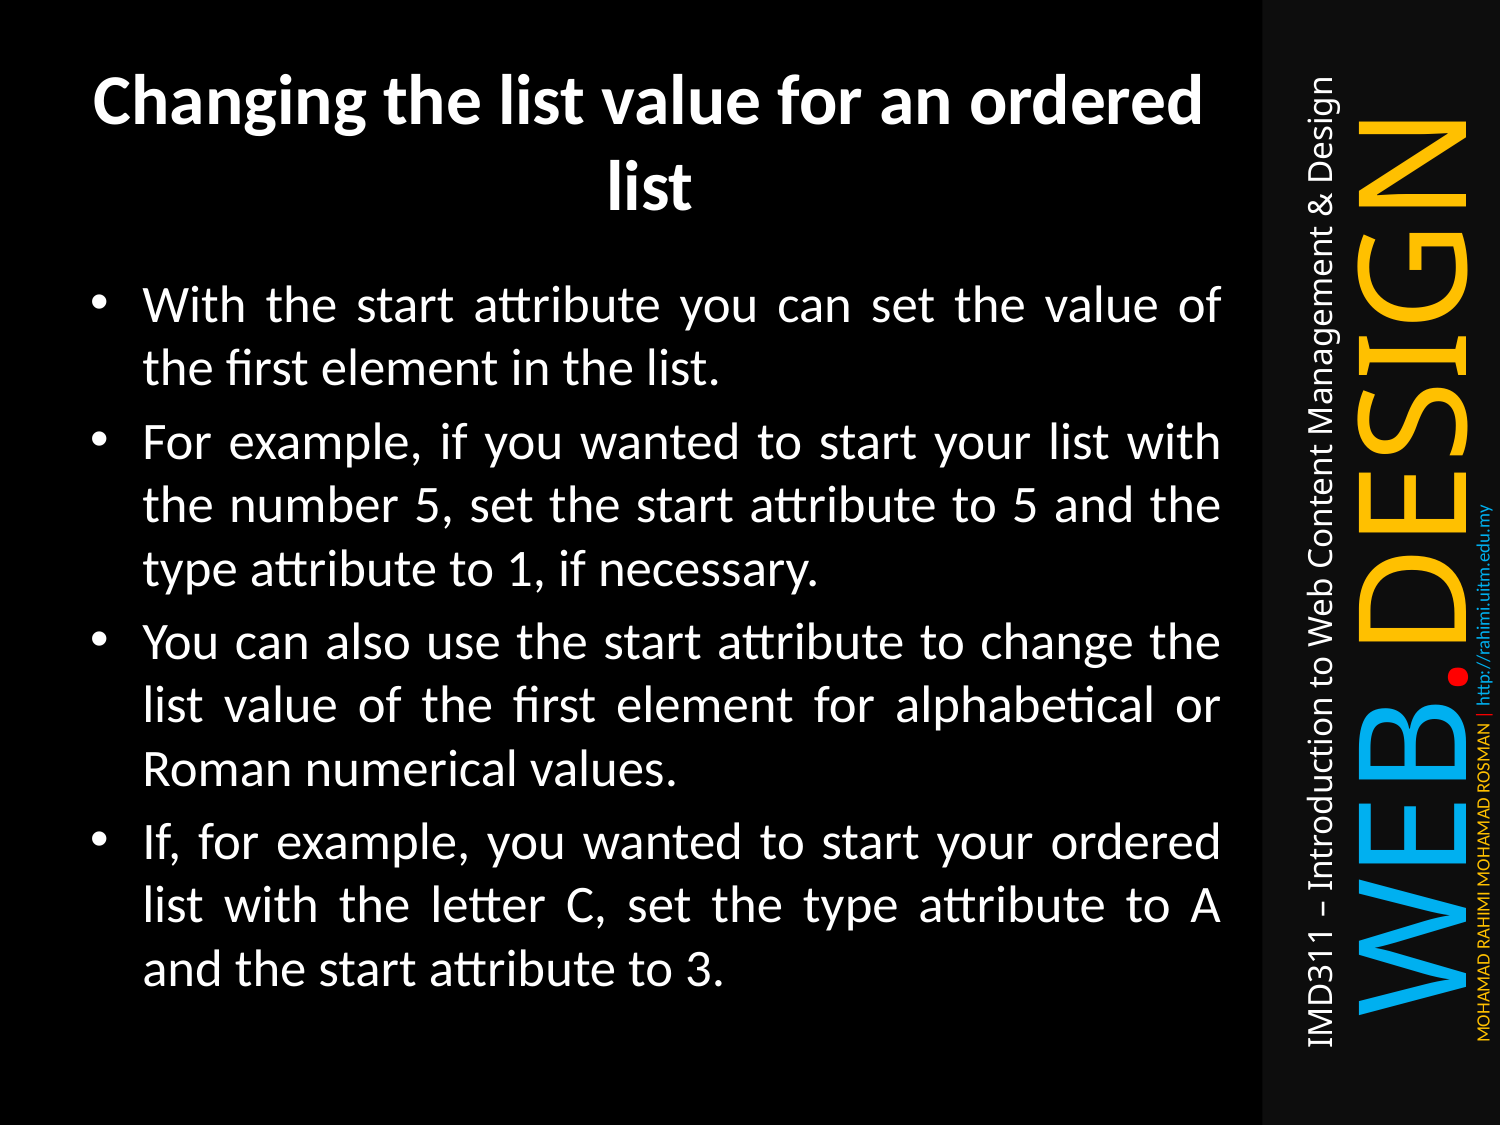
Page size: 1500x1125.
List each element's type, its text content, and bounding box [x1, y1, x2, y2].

list With the start attribute you can set the value of the first element in the list. For example, if you wanted to start your list with the number 5, set the start attribute to 5 and the type attribute to 1, if necessary. You can also use the start attribute to change the list value of the first element for alphabetical or Roman numerical values. If, for example, you wanted to start your ordered list with the letter C, set the type attribute to A and the start attribute to 3. [75, 262, 1238, 1005]
title Changing the list value for an ordered list [75, 45, 1225, 233]
